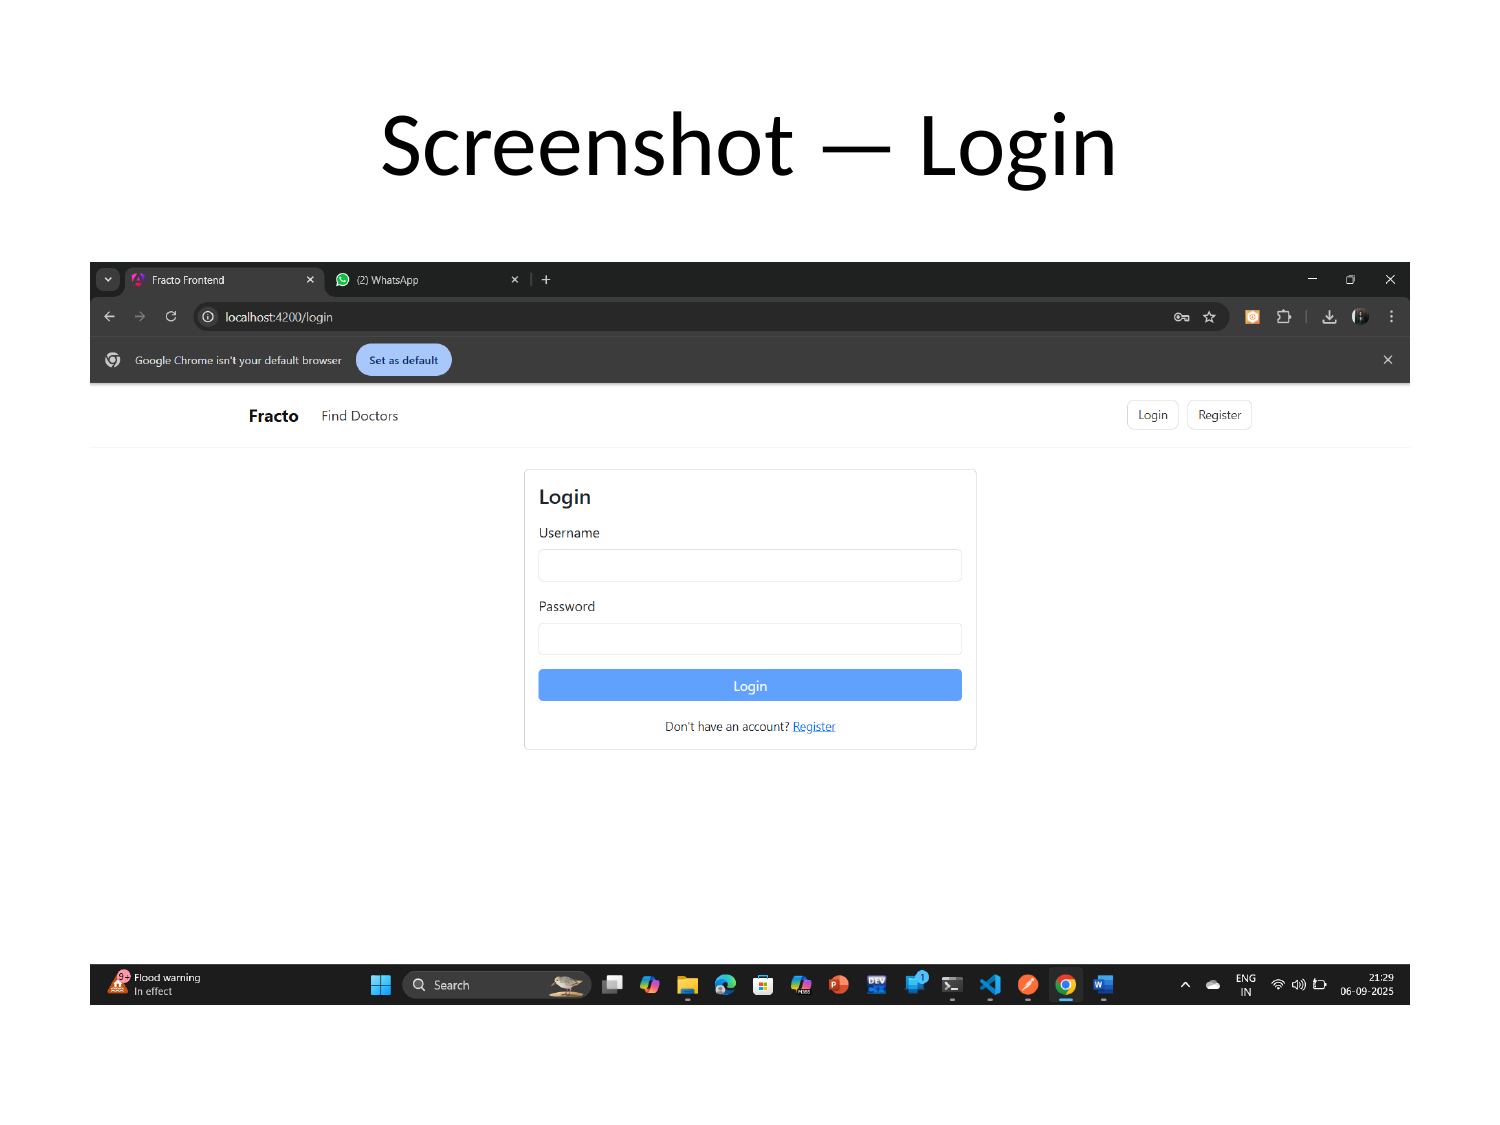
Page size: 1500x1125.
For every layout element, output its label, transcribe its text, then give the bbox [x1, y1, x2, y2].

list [89, 262, 1411, 1006]
title Screenshot — Login [75, 45, 1425, 233]
